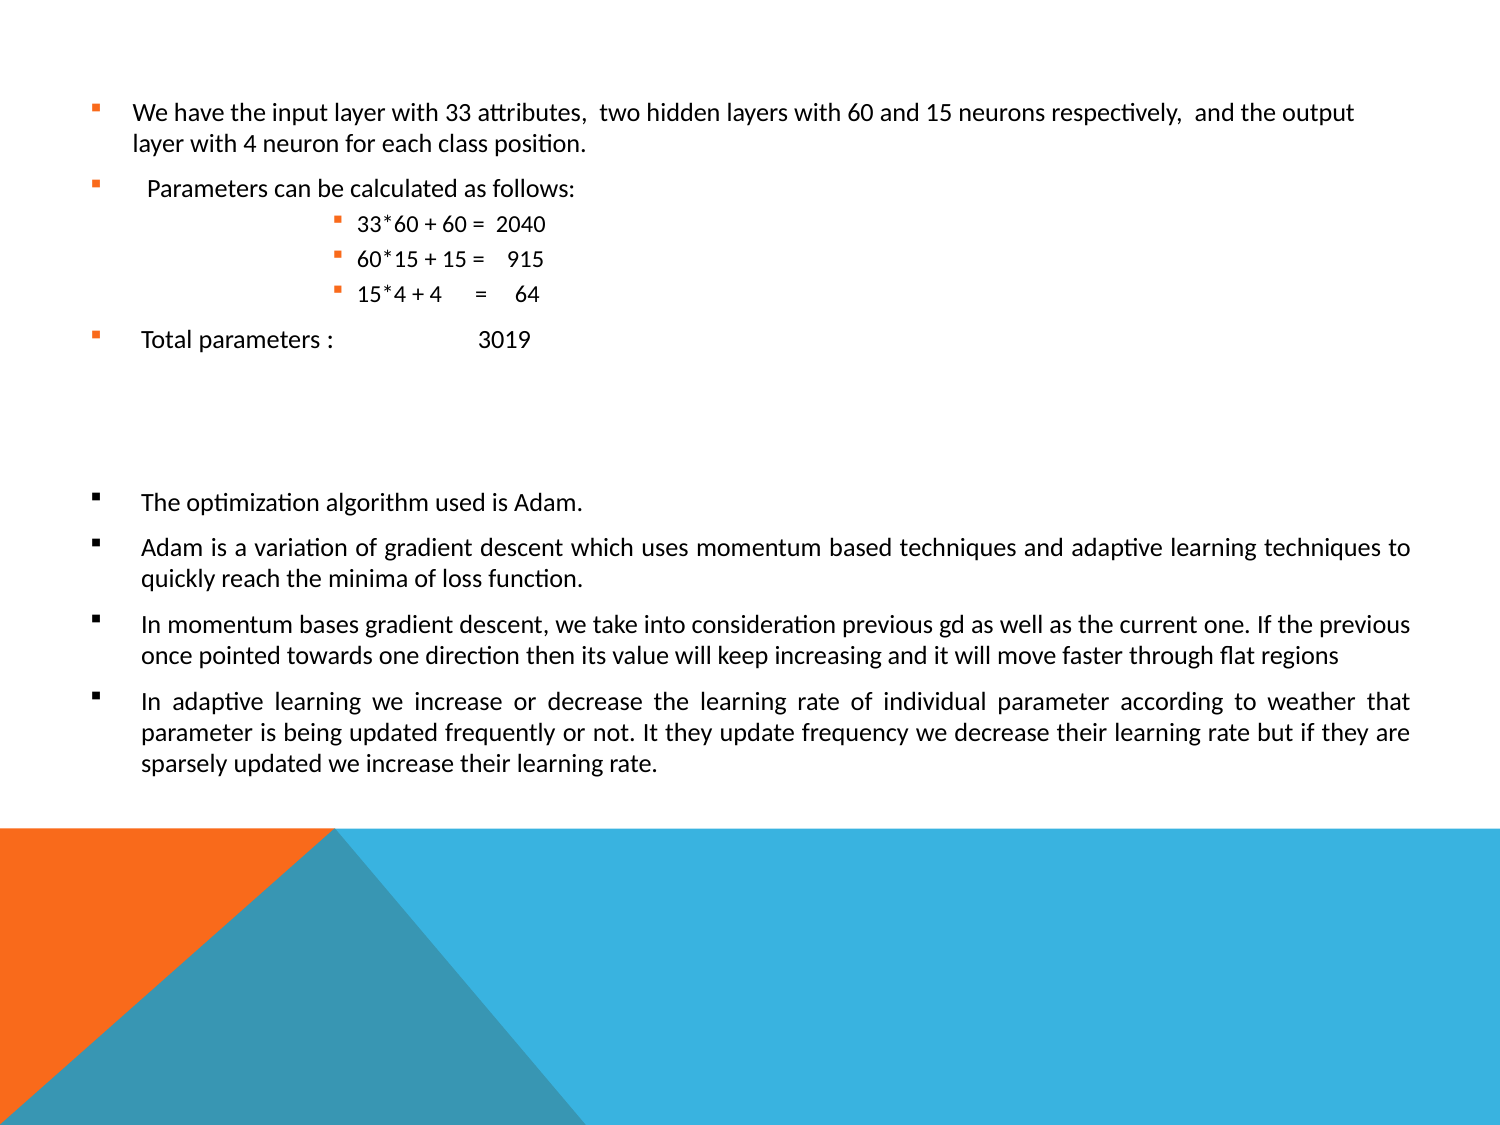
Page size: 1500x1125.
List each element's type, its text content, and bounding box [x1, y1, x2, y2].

list We have the input layer with 33 attributes, two hidden layers with 60 and 15 neurons respectively, and the output layer with 4 neuron for each class position. Parameters can be calculated as follows: 33*60 + 60 = 2040 60*15 + 15 = 915 15*4 + 4 = 64 Total parameters : 3019 The optimization algorithm used is Adam. Adam is a variation of gradient descent which uses momentum based techniques and adaptive learning techniques to quickly reach the minima of loss function. In momentum bases gradient descent, we take into consideration previous gd as well as the current one. If the previous once pointed towards one direction then its value will keep increasing and it will move faster through flat regions In adaptive learning we increase or decrease the learning rate of individual parameter according to weather that parameter is being updated frequently or not. It they update frequency we decrease their learning rate but if they are sparsely updated we increase their learning rate. [75, 87, 1425, 800]
